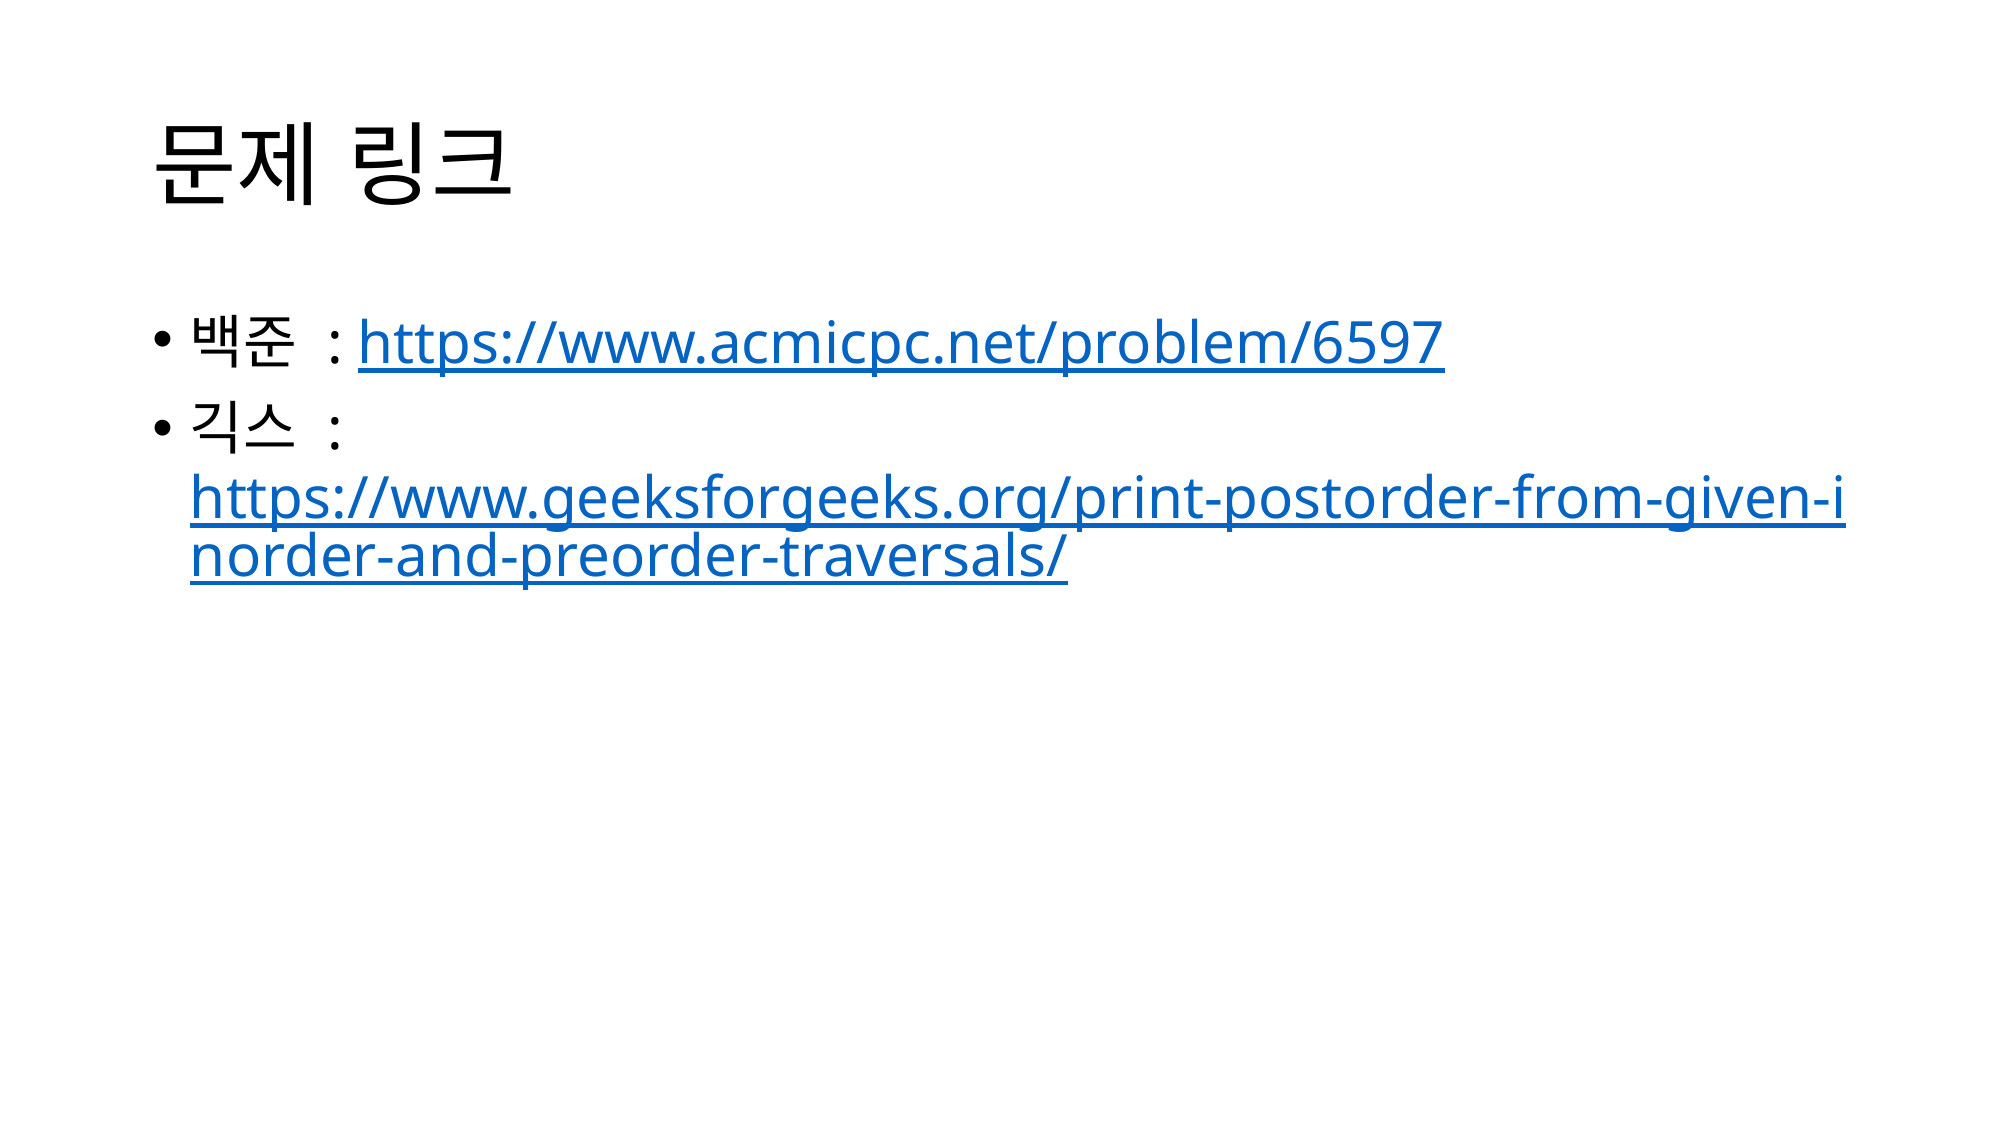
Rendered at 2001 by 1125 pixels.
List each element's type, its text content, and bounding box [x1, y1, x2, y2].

title 문제 링크 [137, 59, 1863, 278]
list 백준 : https://www.acmicpc.net/problem/6597 긱스 : https://www.geeksforgeeks.org/print-postorder-from-given-inorder-and-preorder-traversals/ [137, 299, 1863, 1014]
